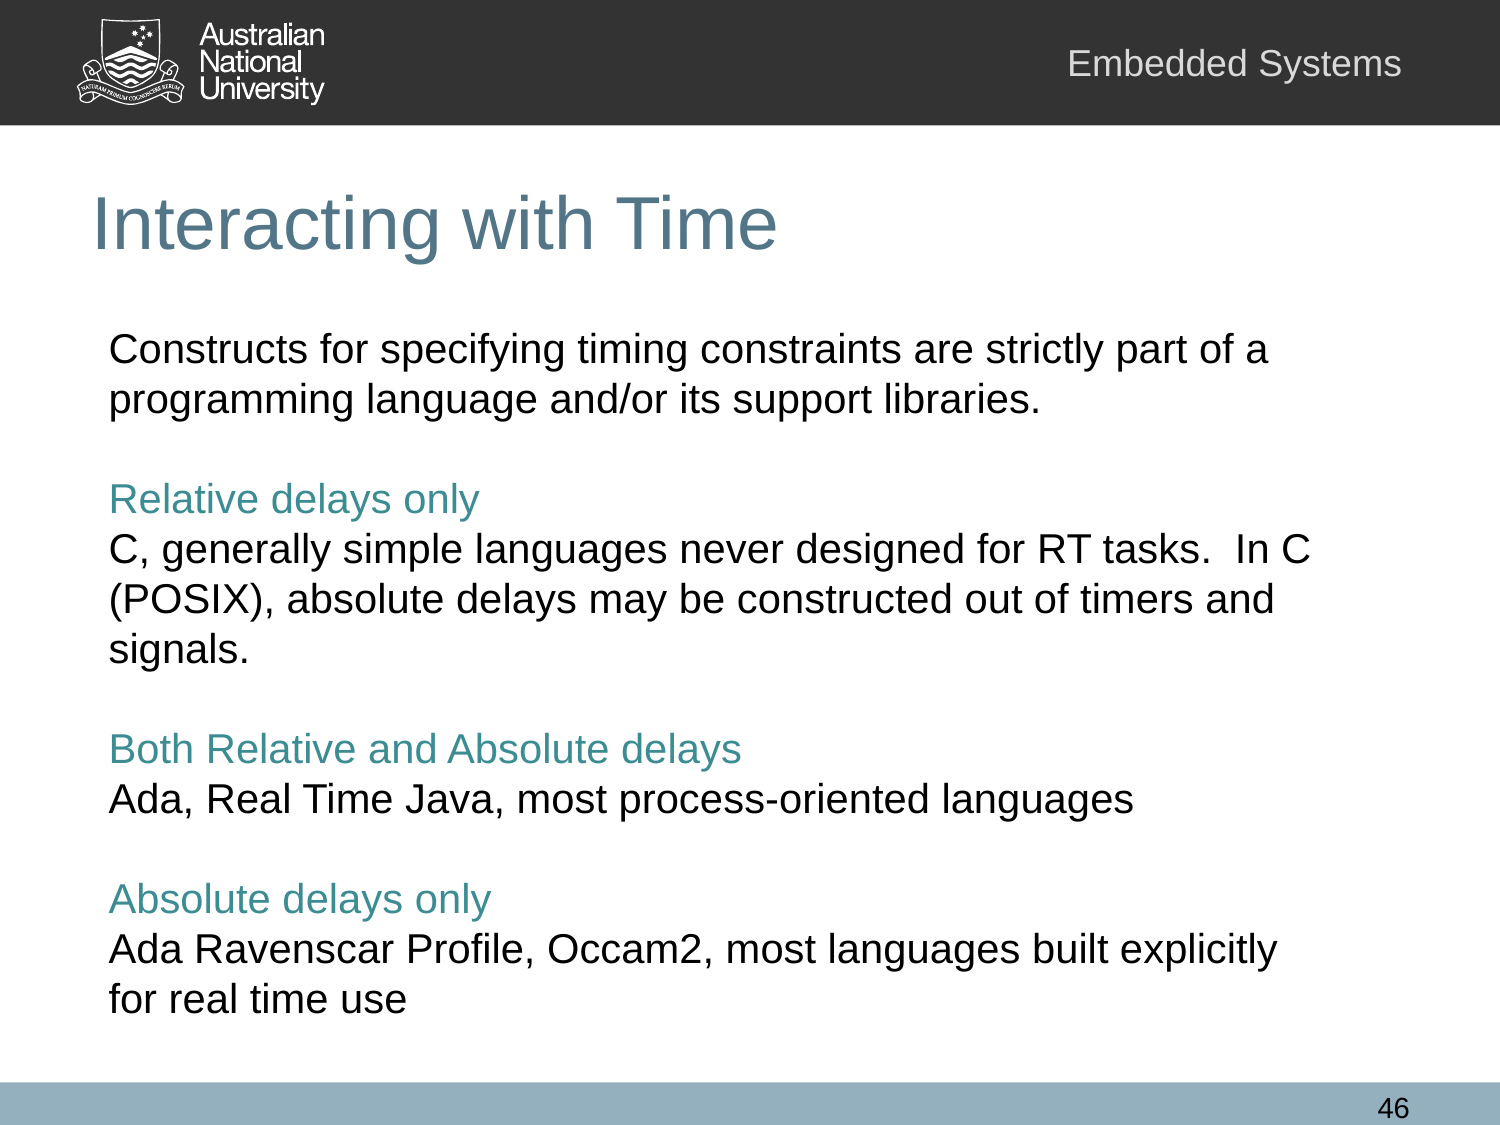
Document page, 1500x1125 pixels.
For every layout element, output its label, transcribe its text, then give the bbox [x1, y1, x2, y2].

text_box Constructs for specifying timing constraints are strictly part of a programming language and/or its support libraries. Relative delays only C, generally simple languages never designed for RT tasks. In C (POSIX), absolute delays may be constructed out of timers and signals. Both Relative and Absolute delays Ada, Real Time Java, most process-oriented languages Absolute delays only Ada Ravenscar Profile, Occam2, most languages built explicitly for real time use [93, 314, 1329, 1030]
title Interacting with Time [76, 125, 1428, 314]
slide_number 46 [1328, 1082, 1426, 1118]
